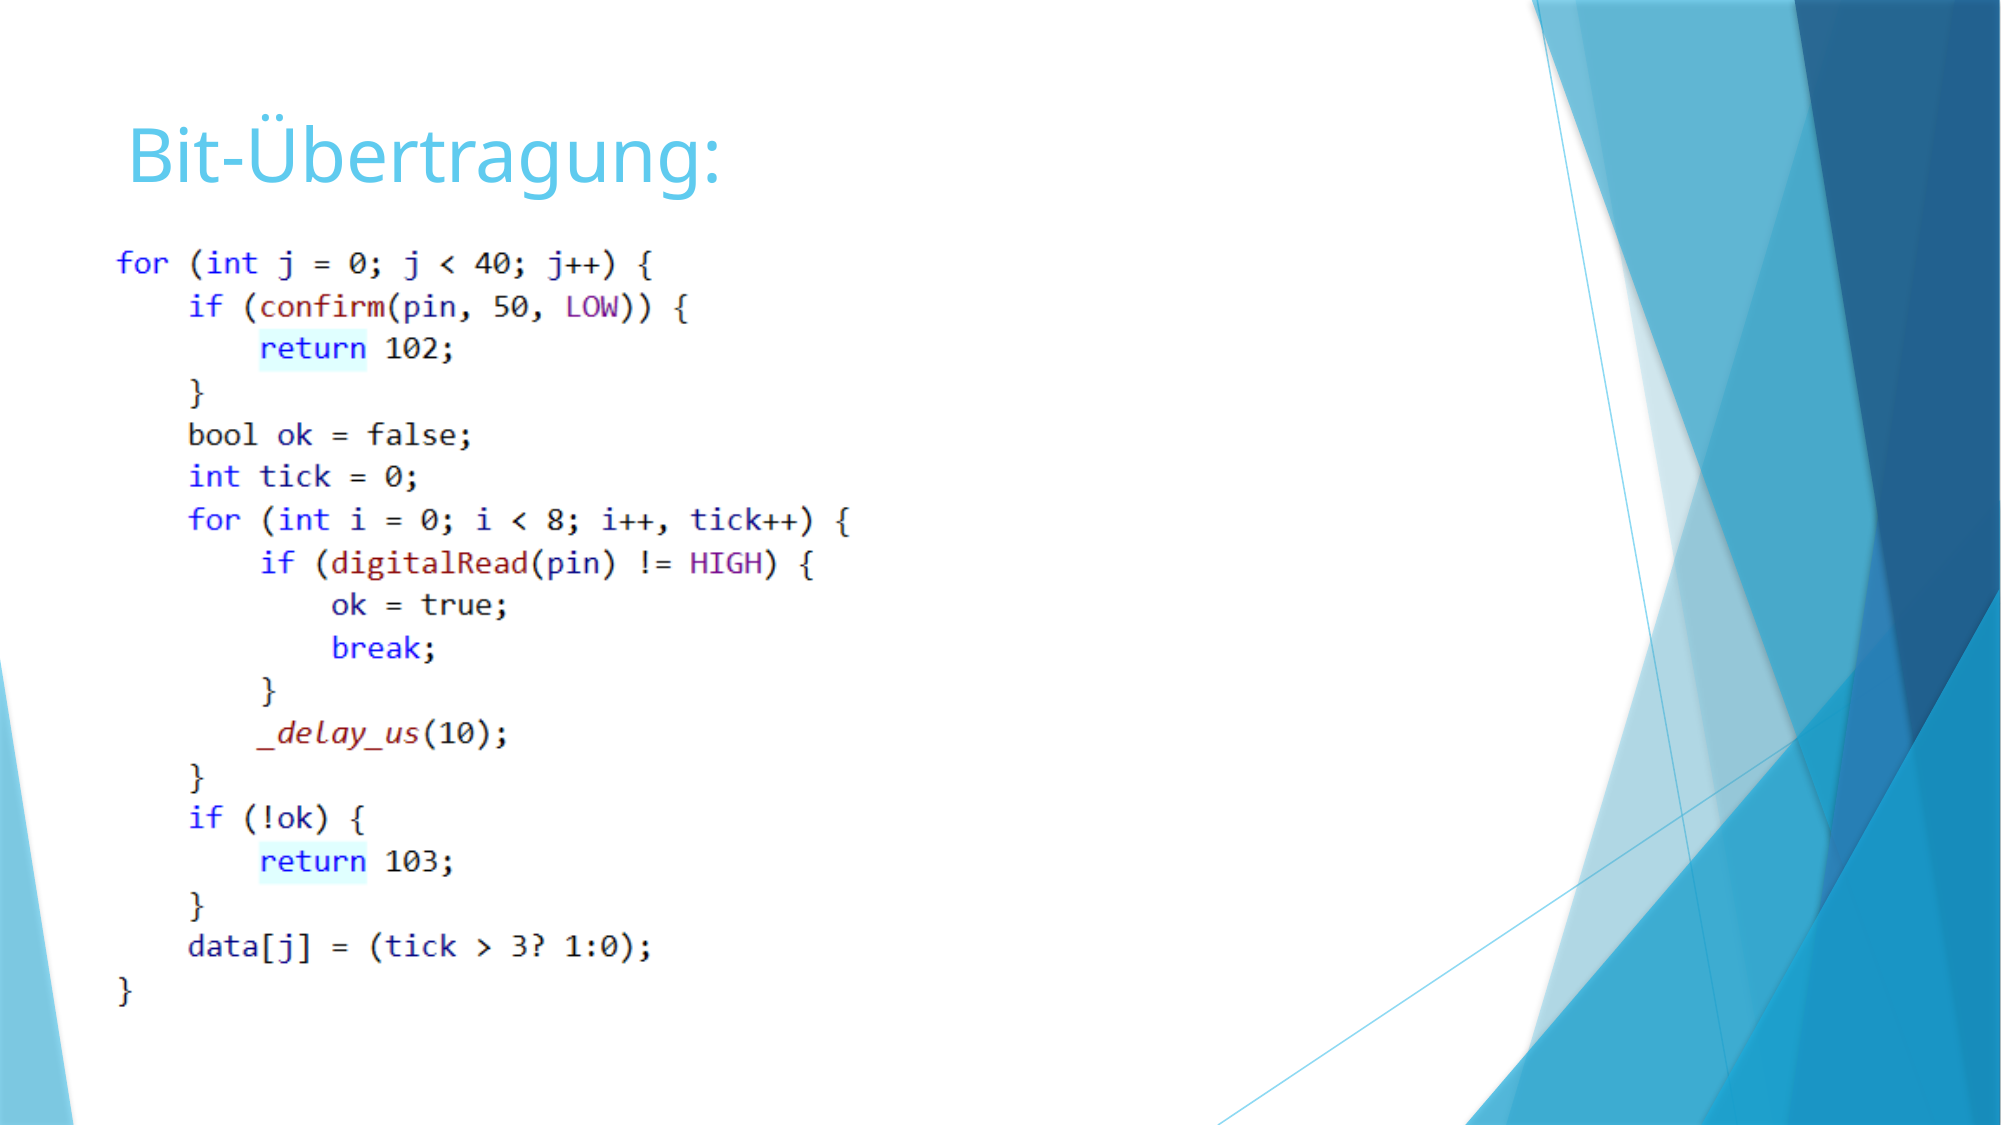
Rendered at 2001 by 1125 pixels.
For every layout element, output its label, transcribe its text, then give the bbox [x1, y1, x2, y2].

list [110, 246, 905, 1027]
title Bit-Übertragung: [111, 99, 1522, 317]
